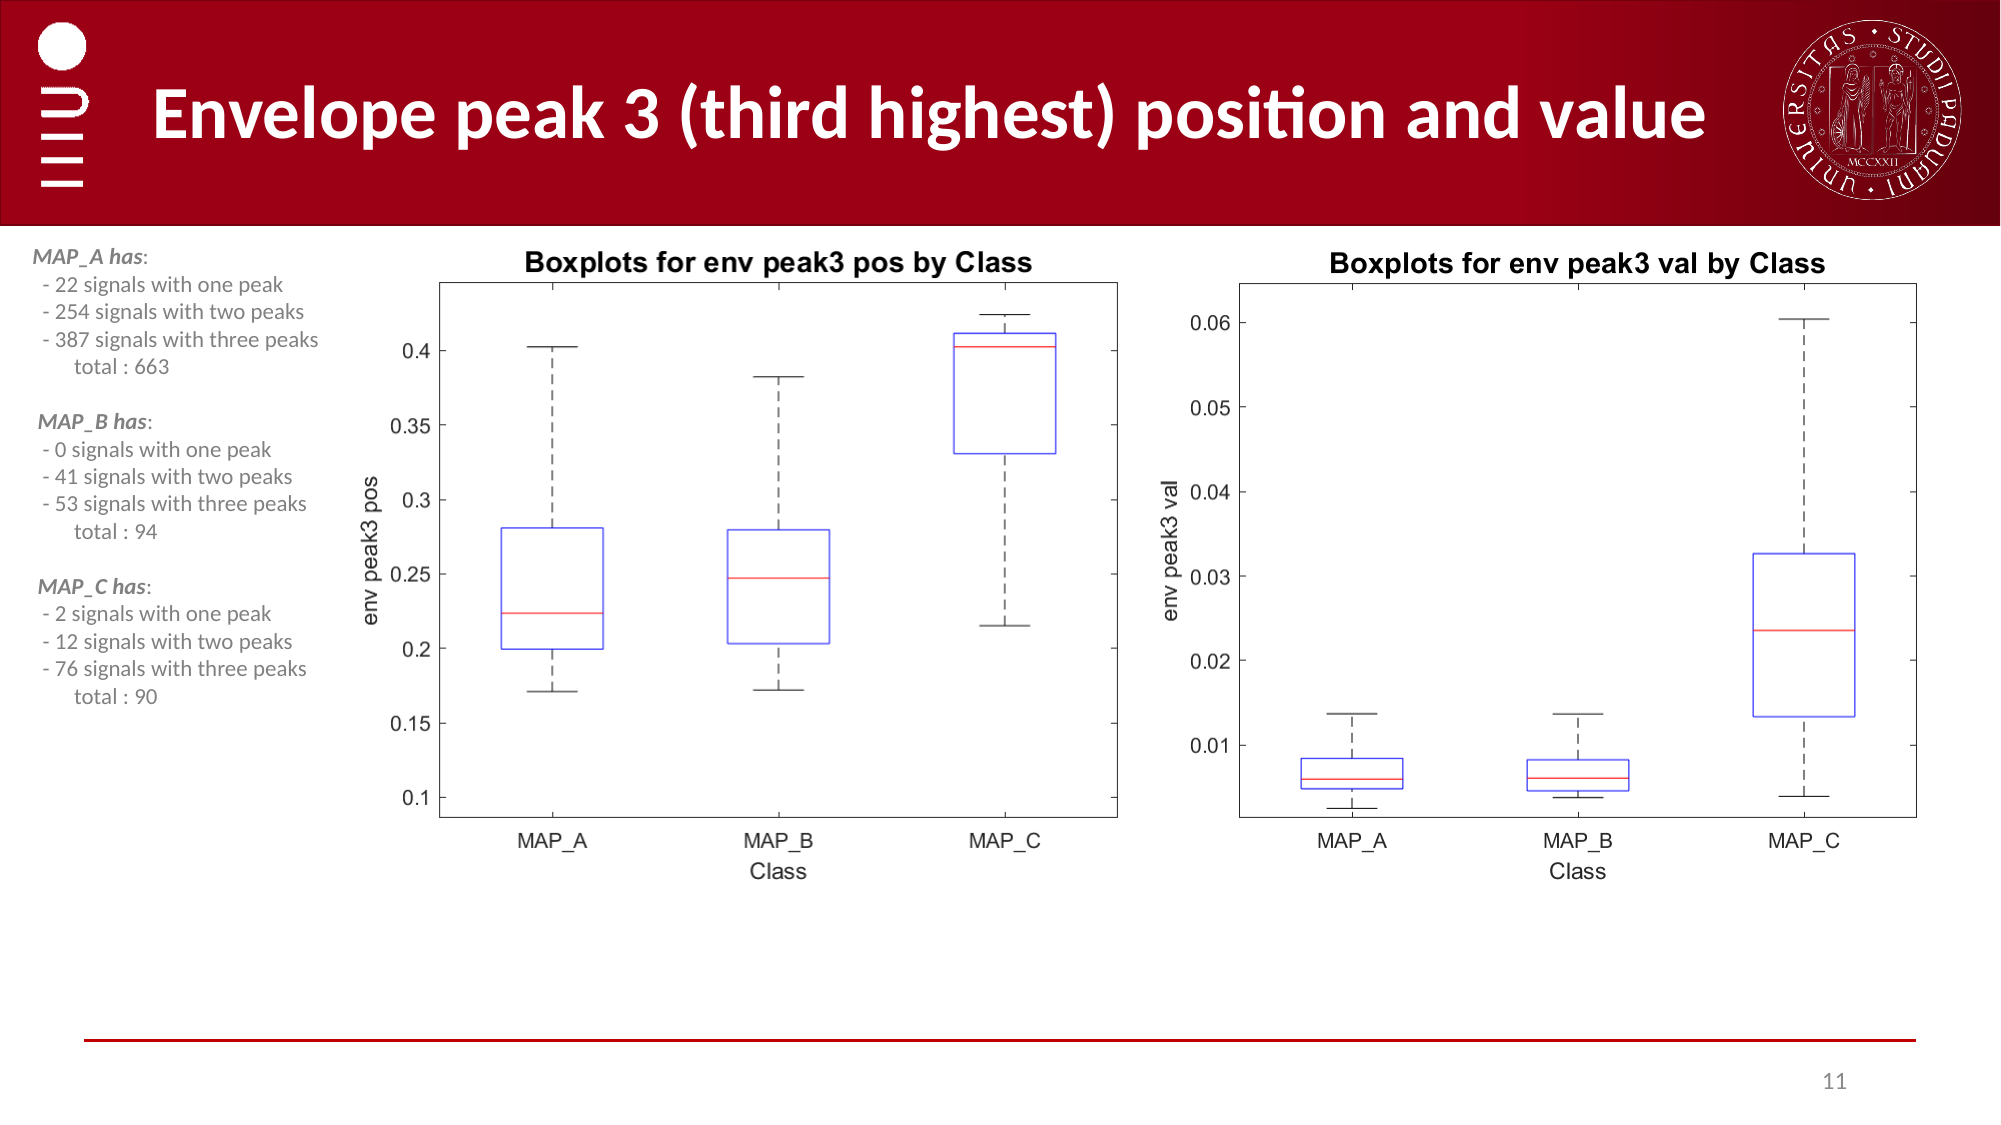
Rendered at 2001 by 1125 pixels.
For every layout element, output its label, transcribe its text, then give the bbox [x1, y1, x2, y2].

slide_number 11 [1412, 1049, 1863, 1110]
picture [325, 234, 2000, 891]
title Envelope peak 3 (third highest) position and value [137, 34, 1763, 194]
picture [1783, 20, 1963, 200]
text_box MAP_A has: - 22 signals with one peak - 254 signals with two peaks - 387 signals with three peaks total : 663 MAP_B has: - 0 signals with one peak - 41 signals with two peaks - 53 signals with three peaks total : 94 MAP_C has: - 2 signals with one peak - 12 signals with two peaks - 76 signals with three peaks total : 90 [17, 234, 325, 717]
